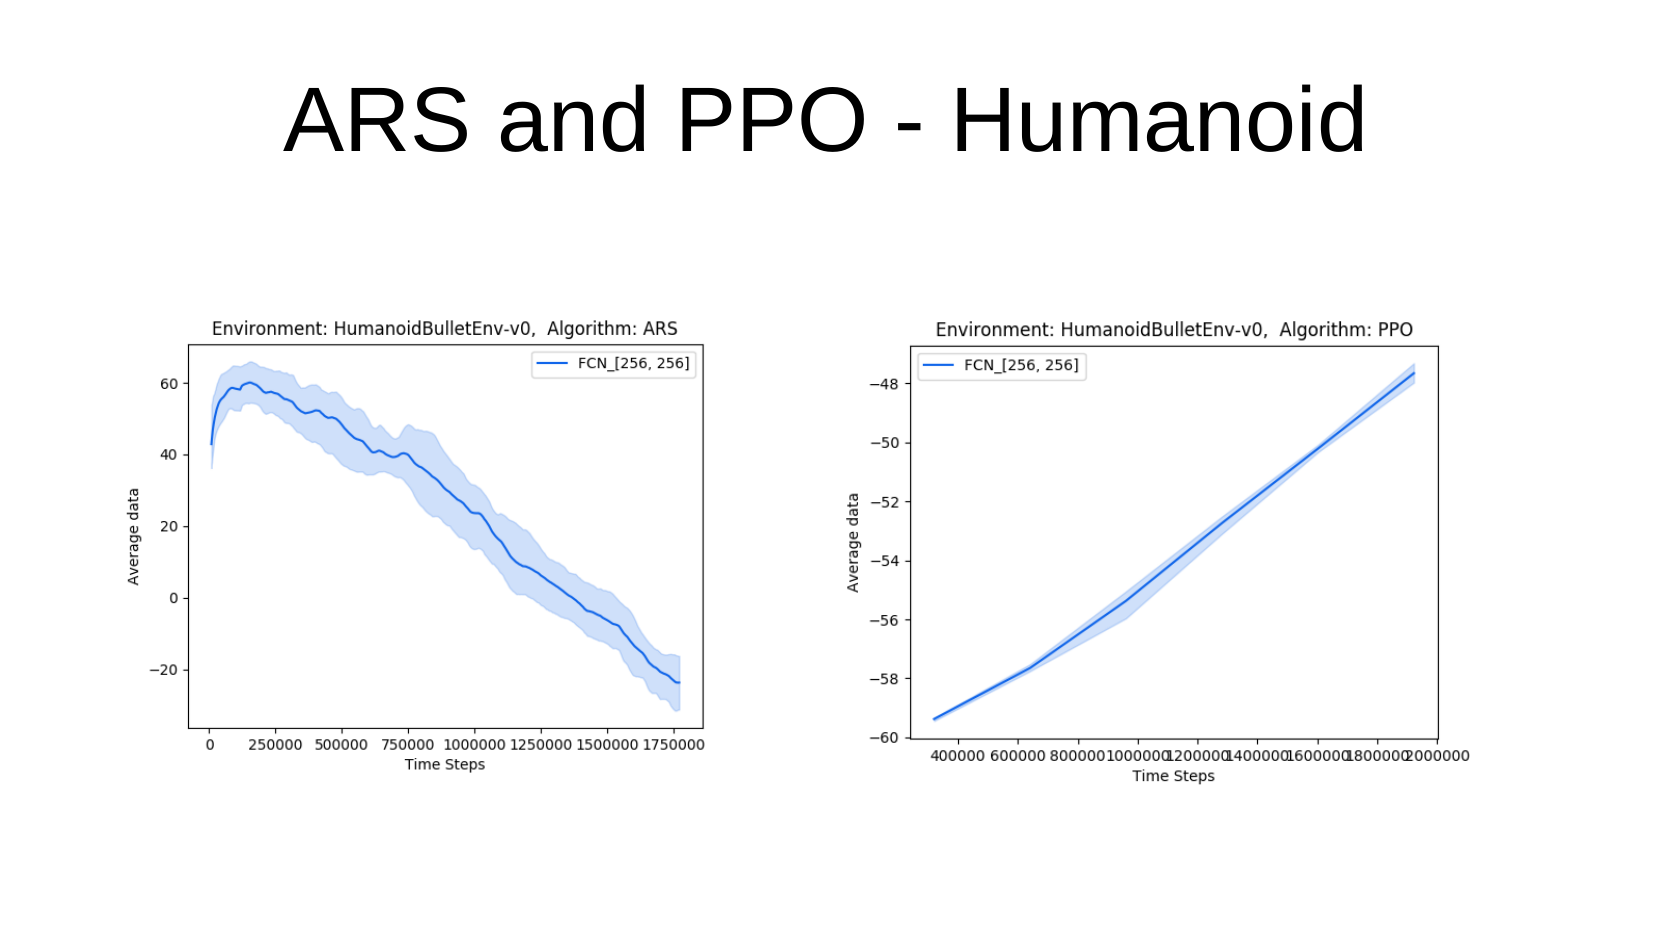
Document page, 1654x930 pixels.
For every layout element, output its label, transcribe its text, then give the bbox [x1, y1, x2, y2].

picture [825, 284, 1506, 795]
picture [104, 284, 769, 783]
title ARS and PPO - Humanoid [82, 37, 1571, 193]
